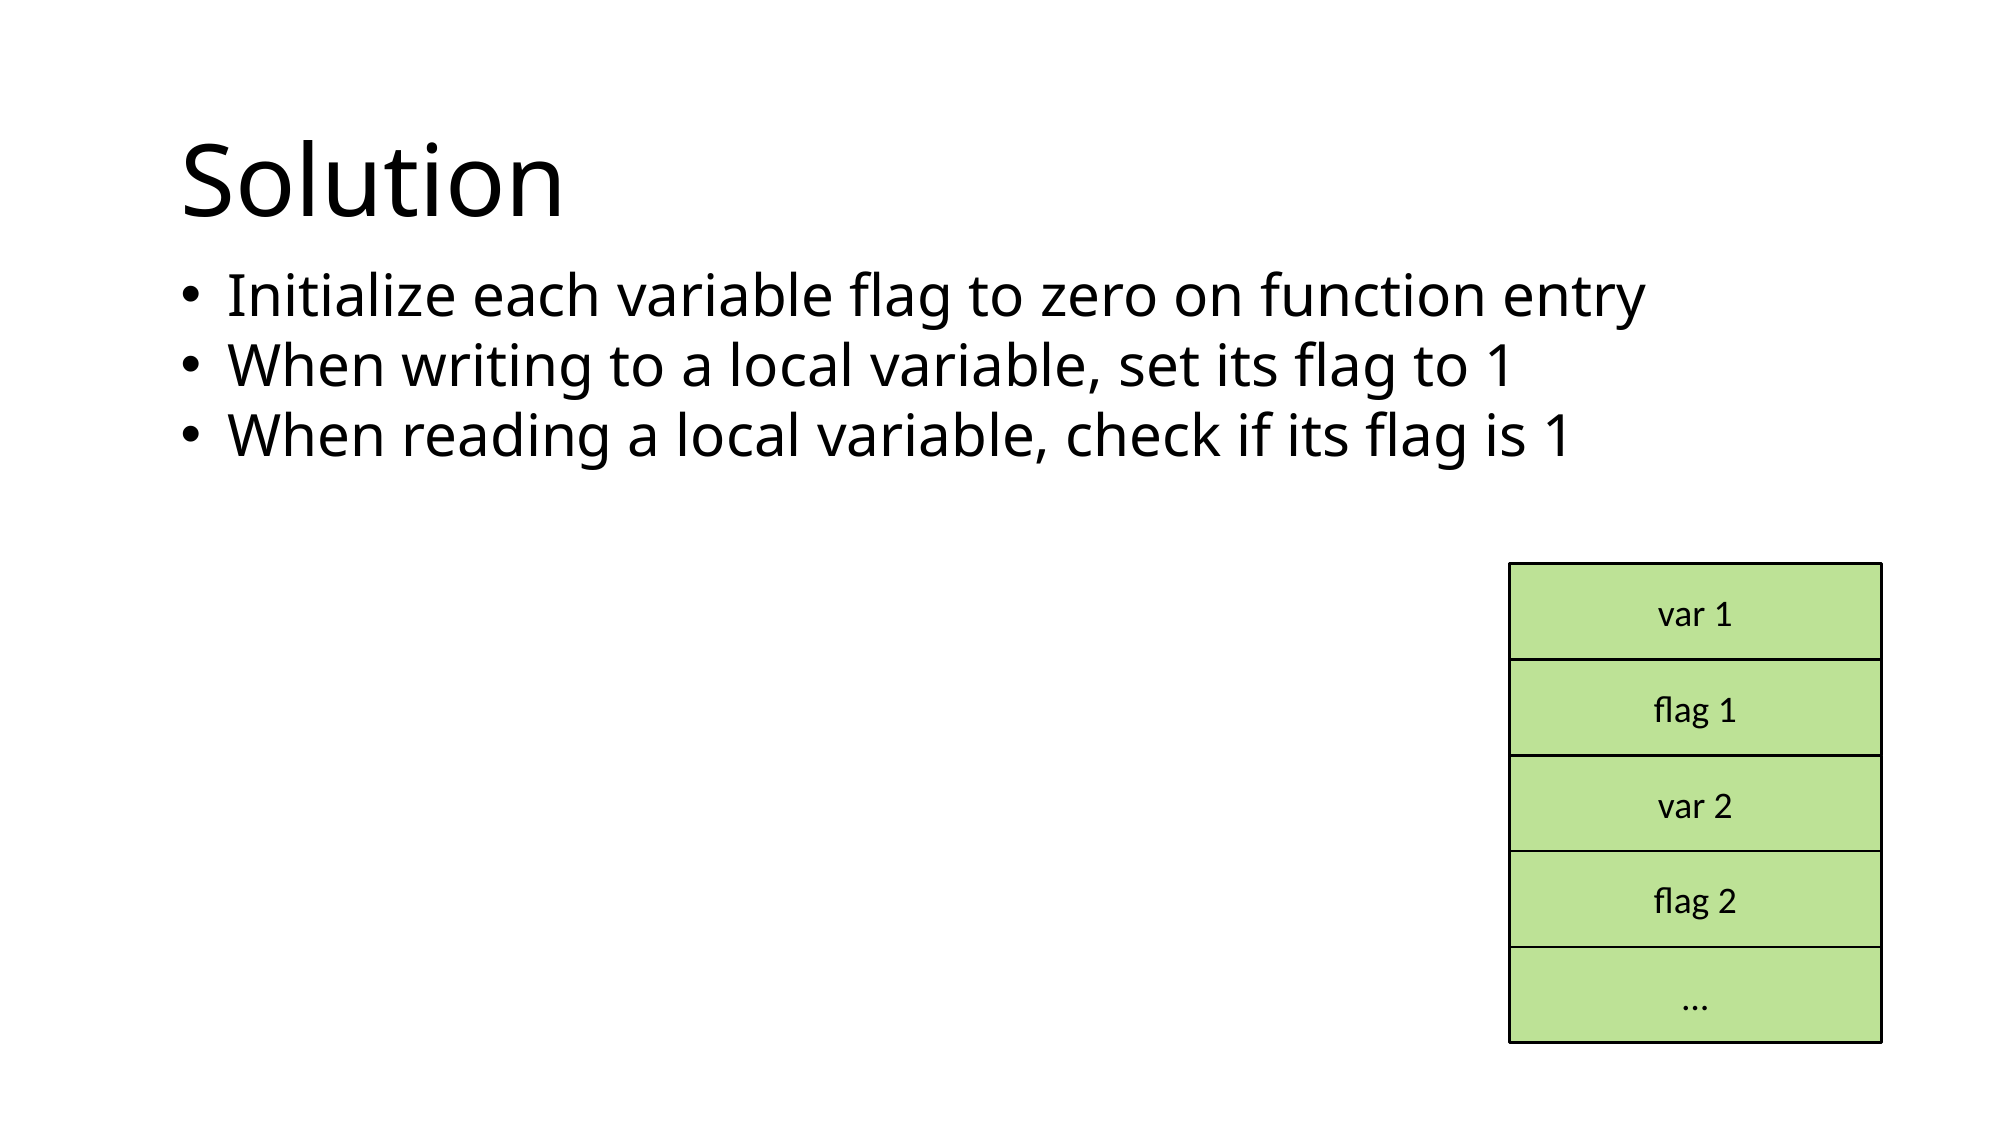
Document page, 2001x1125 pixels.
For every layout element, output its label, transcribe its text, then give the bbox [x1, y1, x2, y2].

text_box Solution [165, 109, 1829, 245]
text_box Initialize each variable flag to zero on function entry When writing to a local variable, set its flag to 1 When reading a local variable, check if its flag is 1 [165, 250, 1829, 476]
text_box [1508, 563, 1882, 1044]
